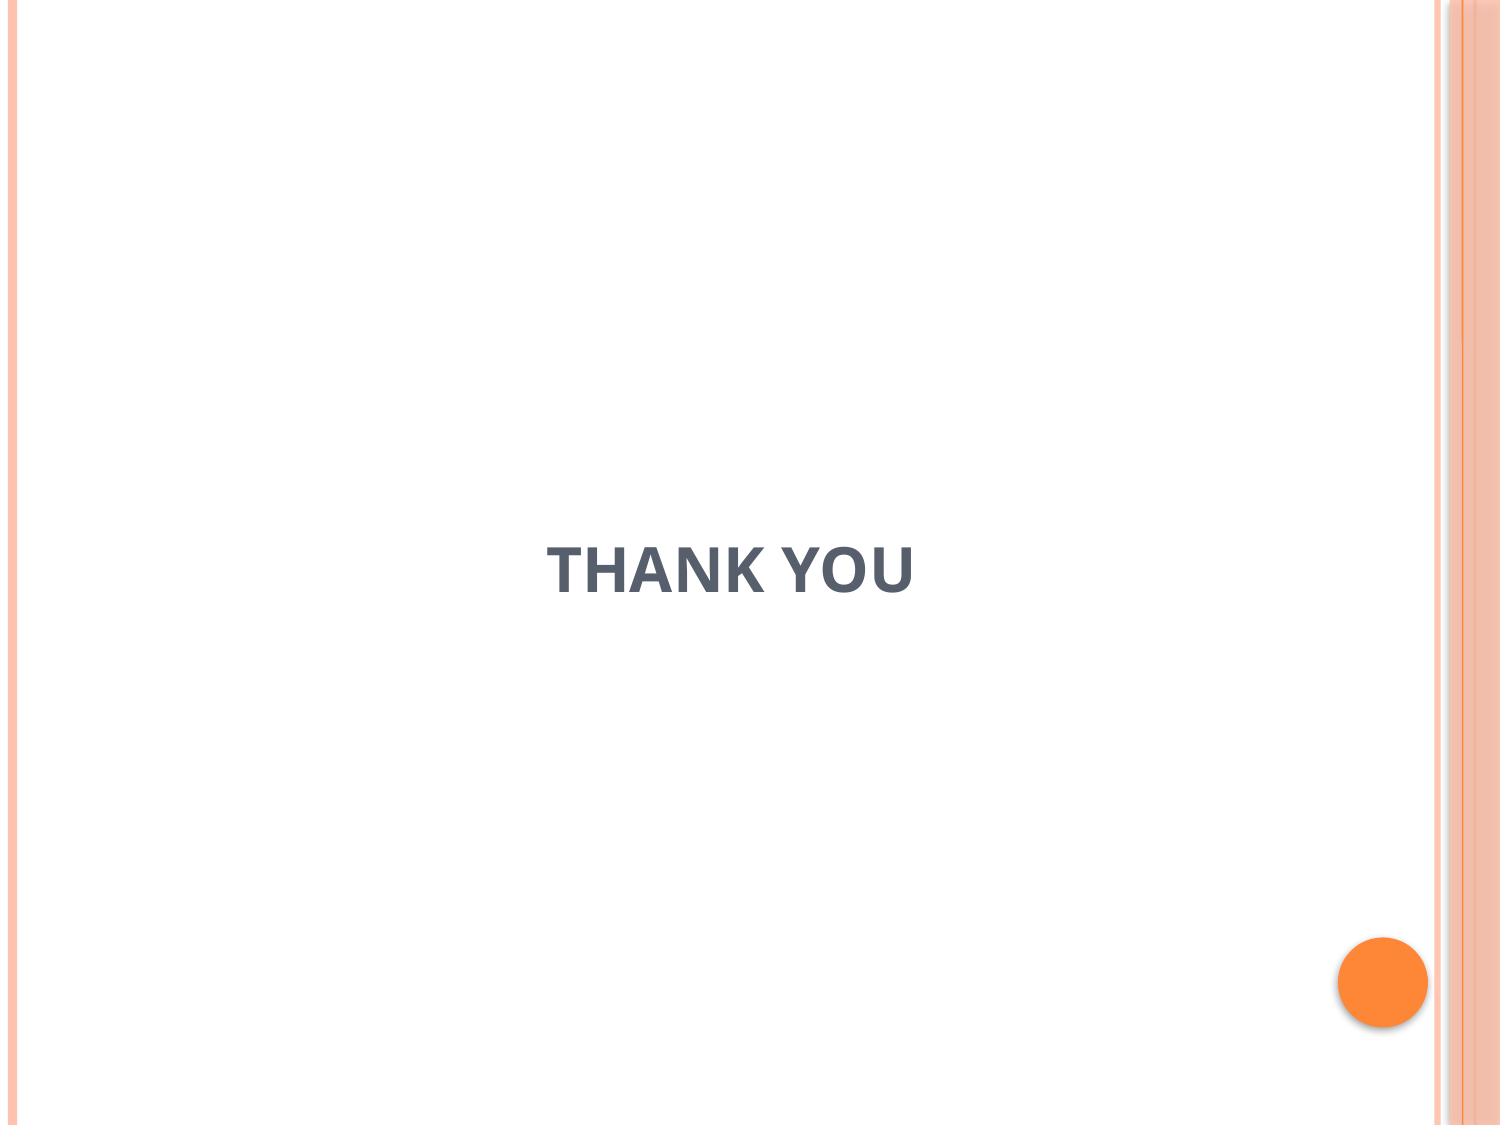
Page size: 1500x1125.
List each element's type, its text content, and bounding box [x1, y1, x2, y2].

title Thank You [75, 425, 1388, 613]
